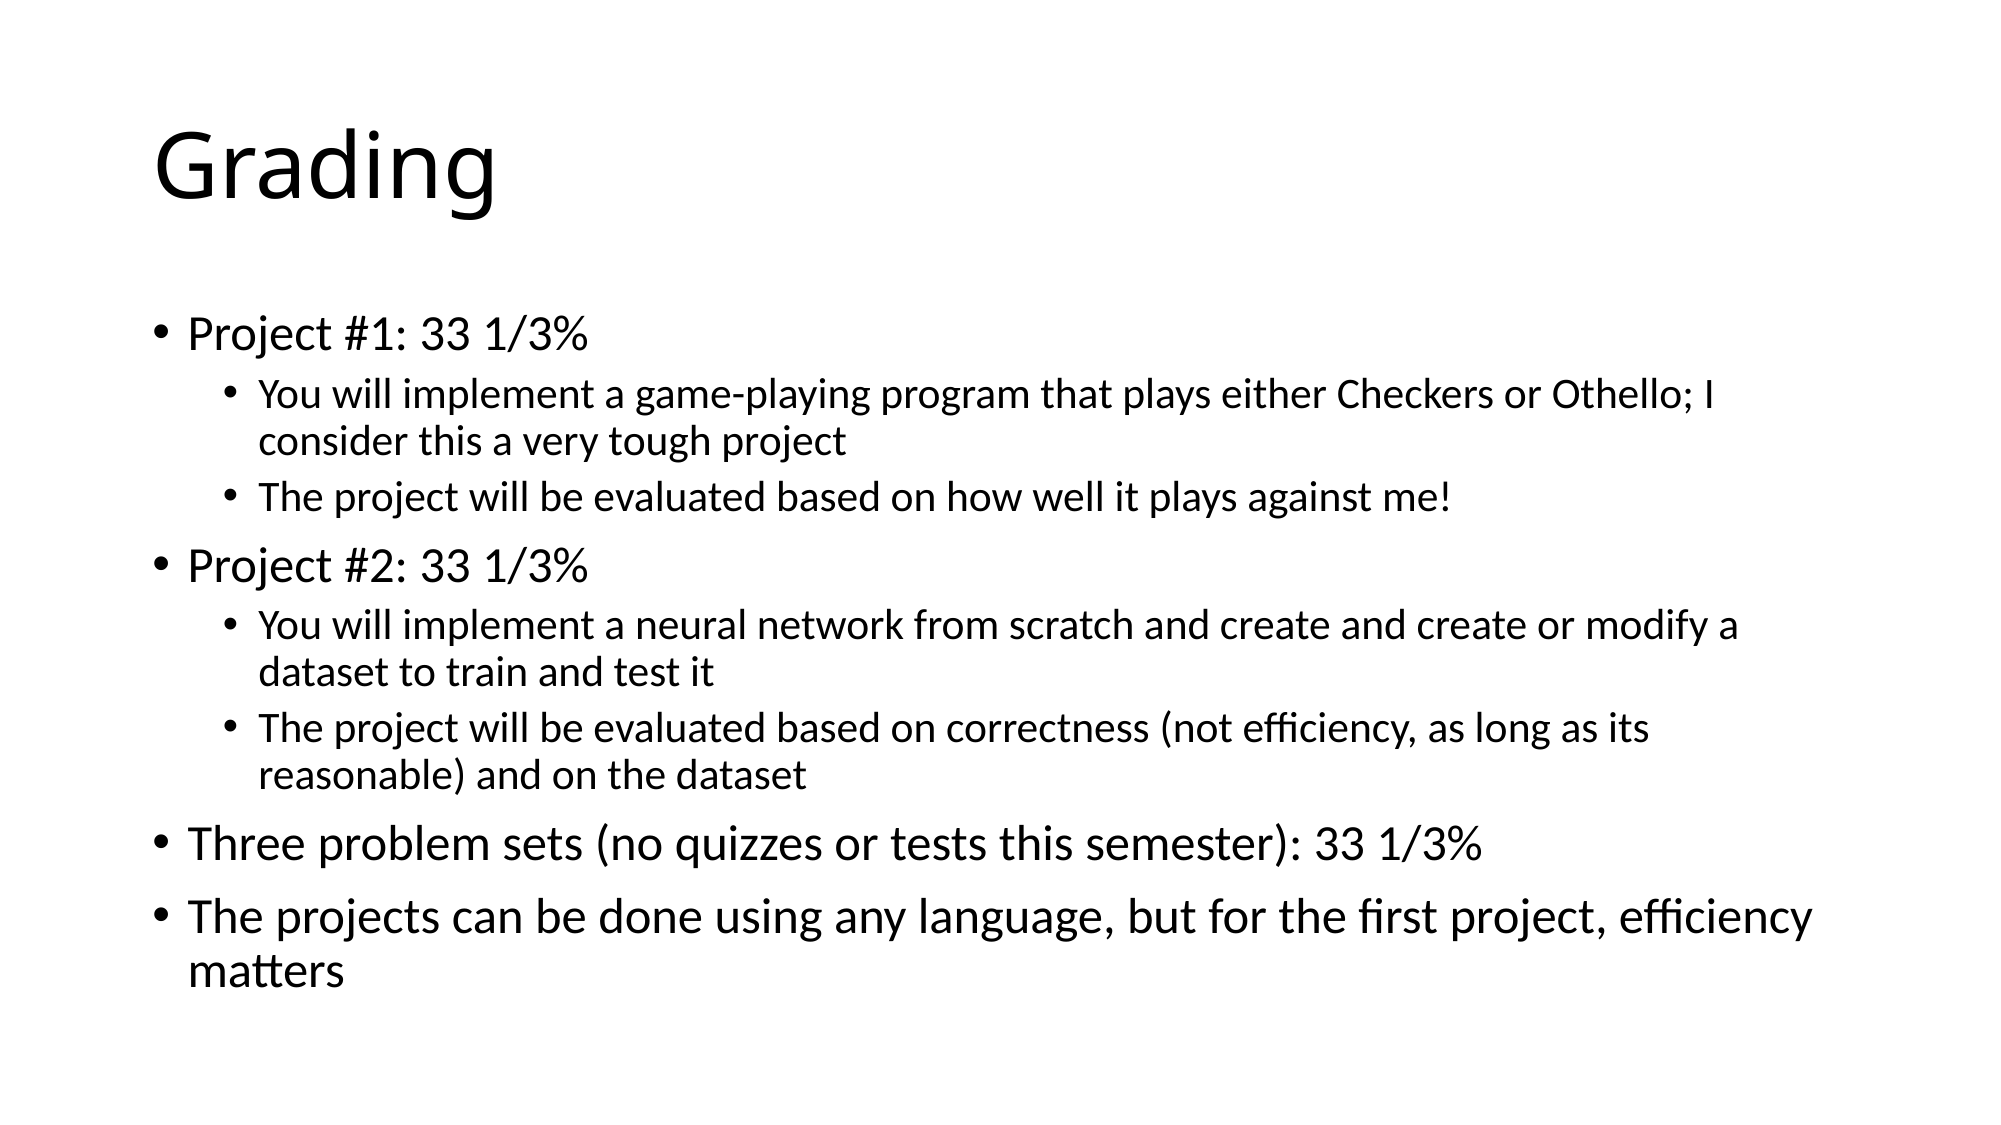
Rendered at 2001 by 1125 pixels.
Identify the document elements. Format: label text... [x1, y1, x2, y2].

list Project #1: 33 1/3% You will implement a game-playing program that plays either Checkers or Othello; I consider this a very tough project The project will be evaluated based on how well it plays against me! Project #2: 33 1/3% You will implement a neural network from scratch and create and create or modify a dataset to train and test it The project will be evaluated based on correctness (not efficiency, as long as its reasonable) and on the dataset Three problem sets (no quizzes or tests this semester): 33 1/3% The projects can be done using any language, but for the first project, efficiency matters [137, 299, 1863, 1014]
title Grading [137, 59, 1863, 278]
